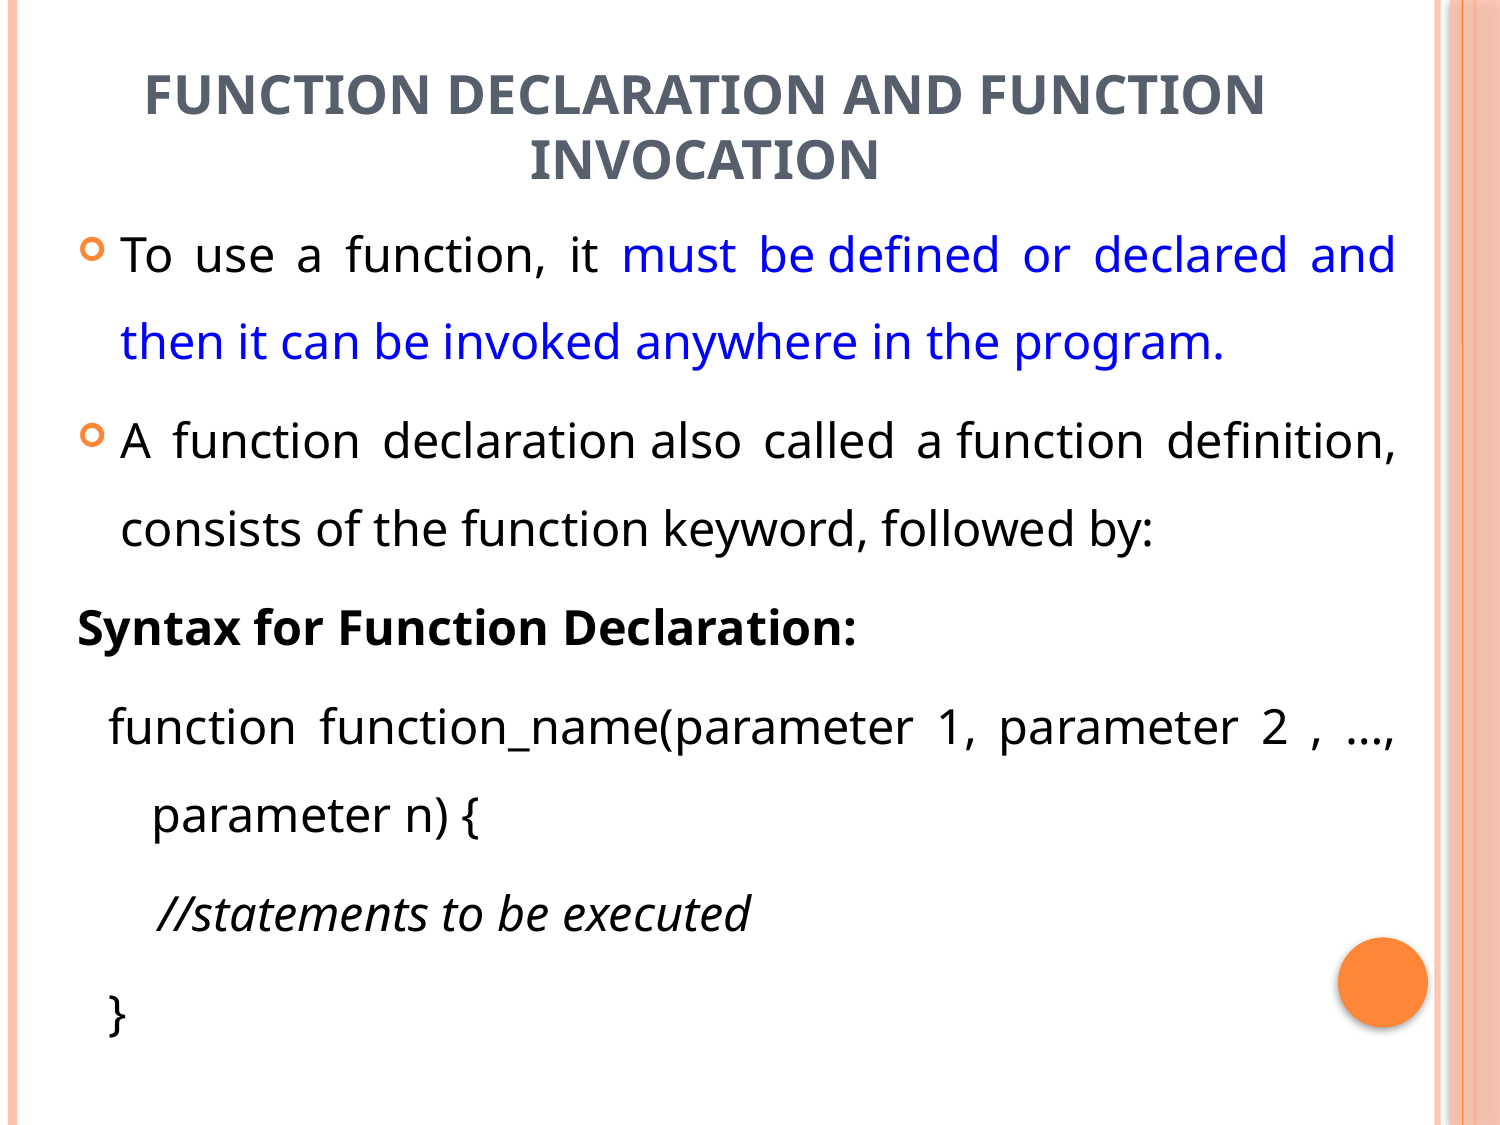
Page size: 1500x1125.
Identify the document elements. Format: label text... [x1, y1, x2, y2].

list To use a function, it must be defined or declared and then it can be invoked anywhere in the program. A function declaration also called a function definition, consists of the function keyword, followed by: Syntax for Function Declaration: function function_name(parameter 1, parameter 2 , …, parameter n) { //statements to be executed } [62, 187, 1413, 1062]
title Function Declaration and Function Invocation [0, 137, 1413, 263]
